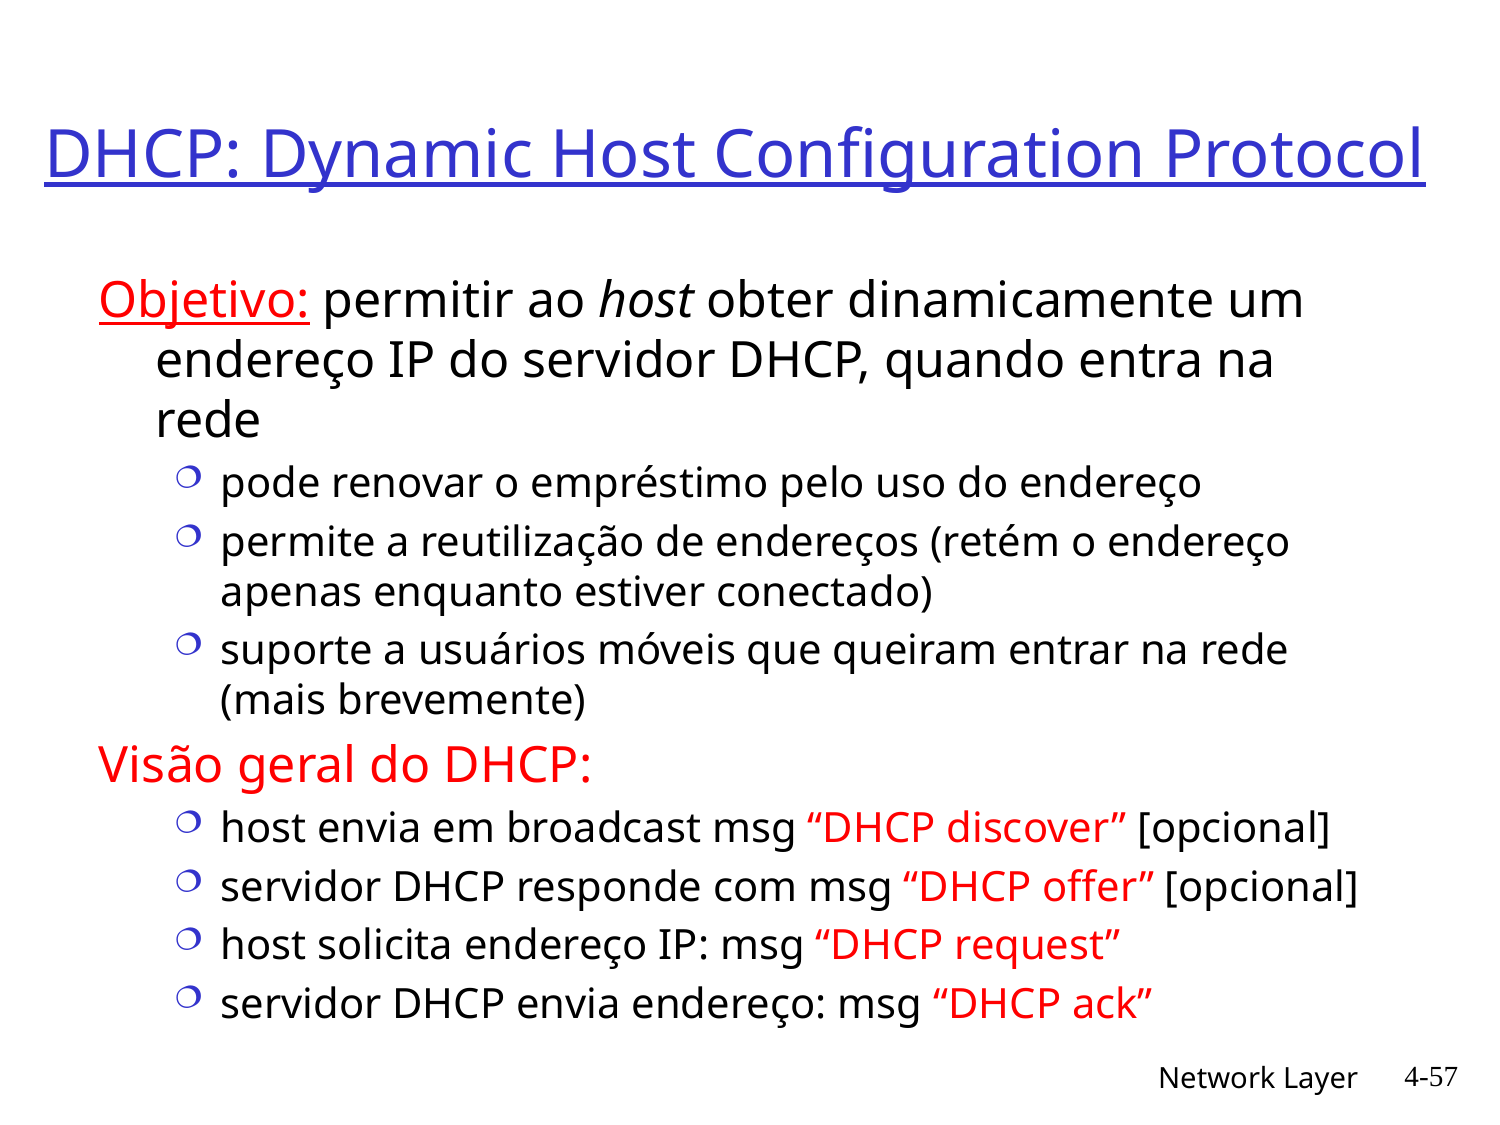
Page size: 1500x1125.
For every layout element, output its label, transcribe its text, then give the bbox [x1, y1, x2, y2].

footer Network Layer [898, 1051, 1338, 1125]
list Objetivo: permitir ao host obter dinamicamente um endereço IP do servidor DHCP, quando entra na rede pode renovar o empréstimo pelo uso do endereço permite a reutilização de endereços (retém o endereço apenas enquanto estiver conectado) suporte a usuários móveis que queiram entrar na rede (mais brevemente) Visão geral do DHCP: host envia em broadcast msg “DHCP discover” [opcional] servidor DHCP responde com msg “DHCP offer” [opcional] host solicita endereço IP: msg “DHCP request” servidor DHCP envia endereço: msg “DHCP ack” [83, 260, 1403, 812]
slide_number 4-57 [1338, 1049, 1474, 1125]
title DHCP: Dynamic Host Configuration Protocol [28, 56, 1478, 245]
